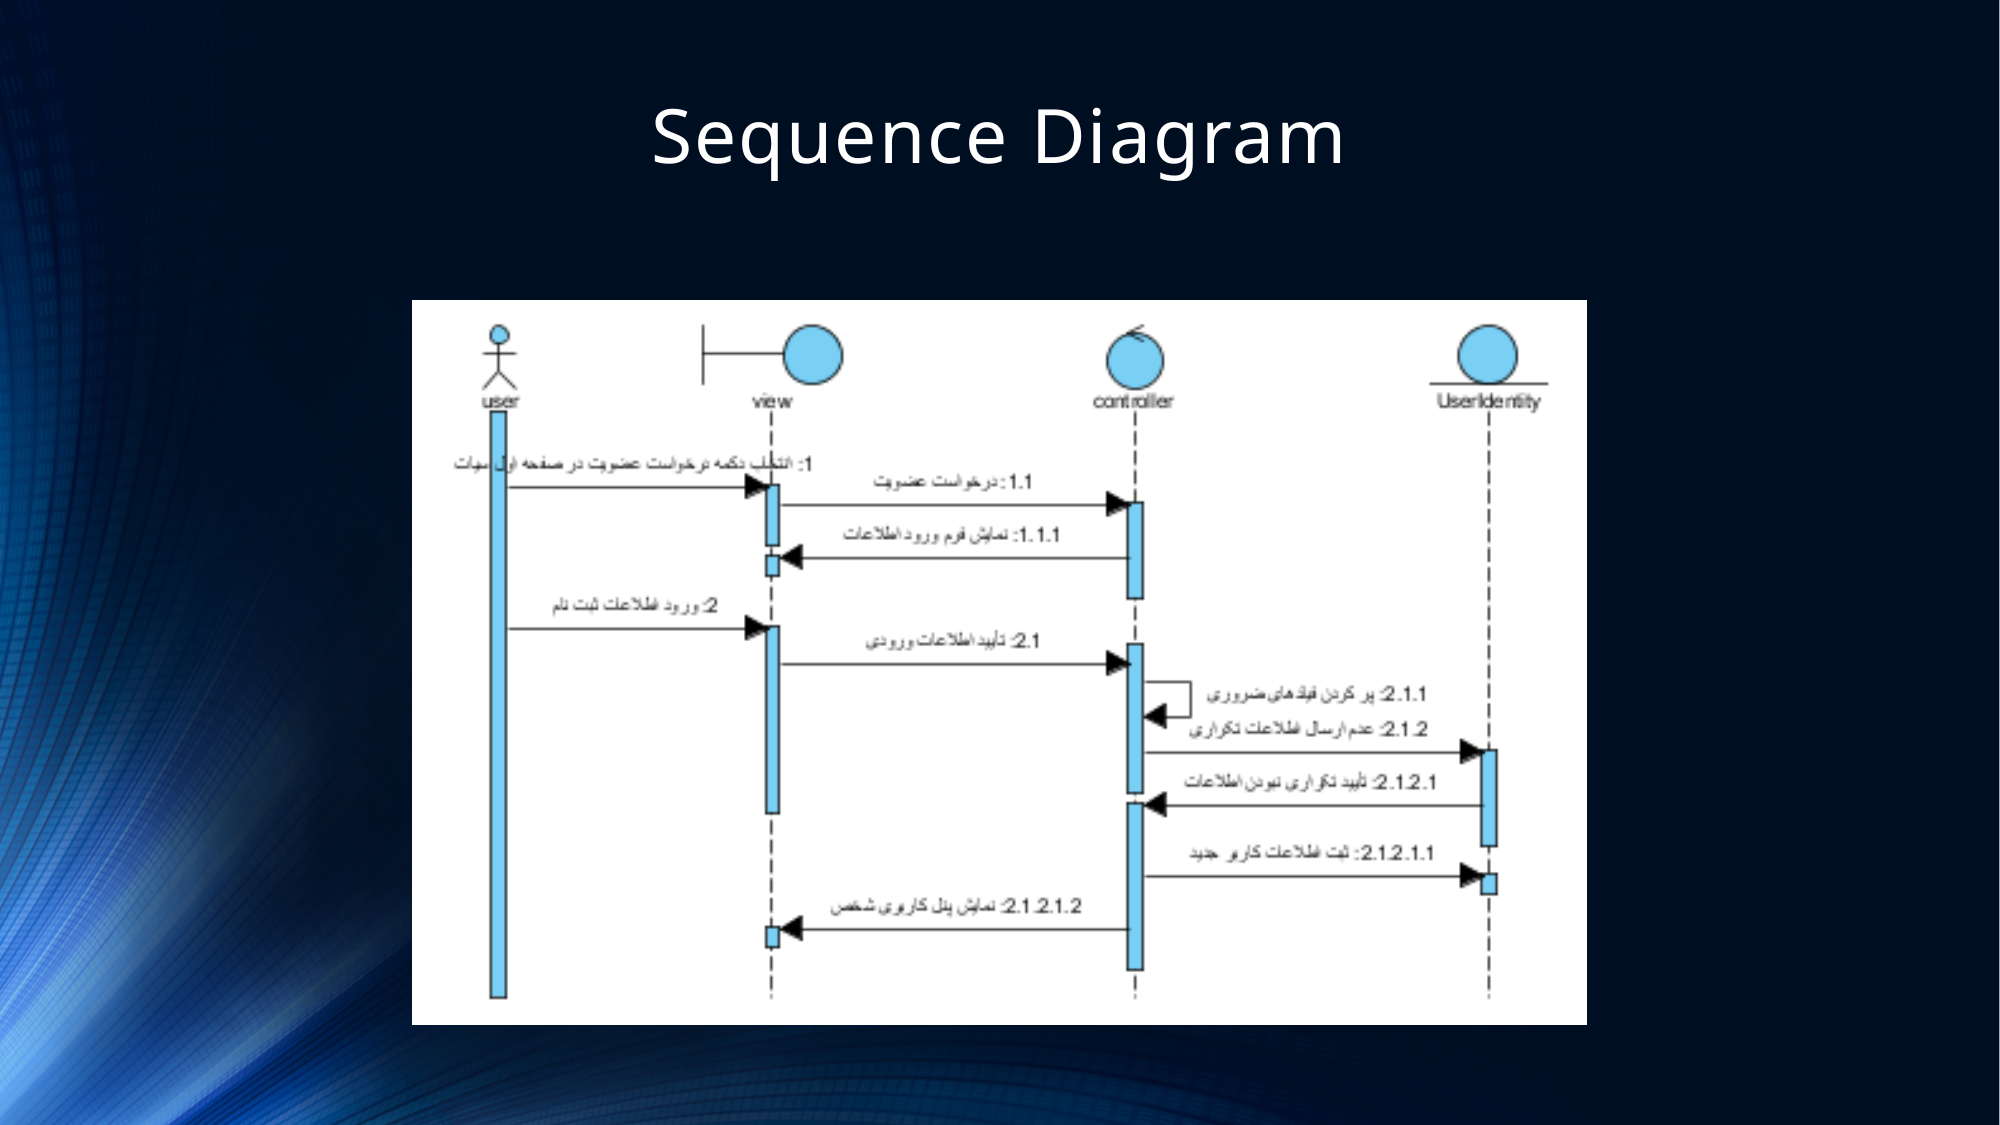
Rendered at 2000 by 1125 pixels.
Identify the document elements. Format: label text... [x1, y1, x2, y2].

picture [0, 0, 2000, 1125]
title Sequence Diagram [249, 62, 1750, 188]
